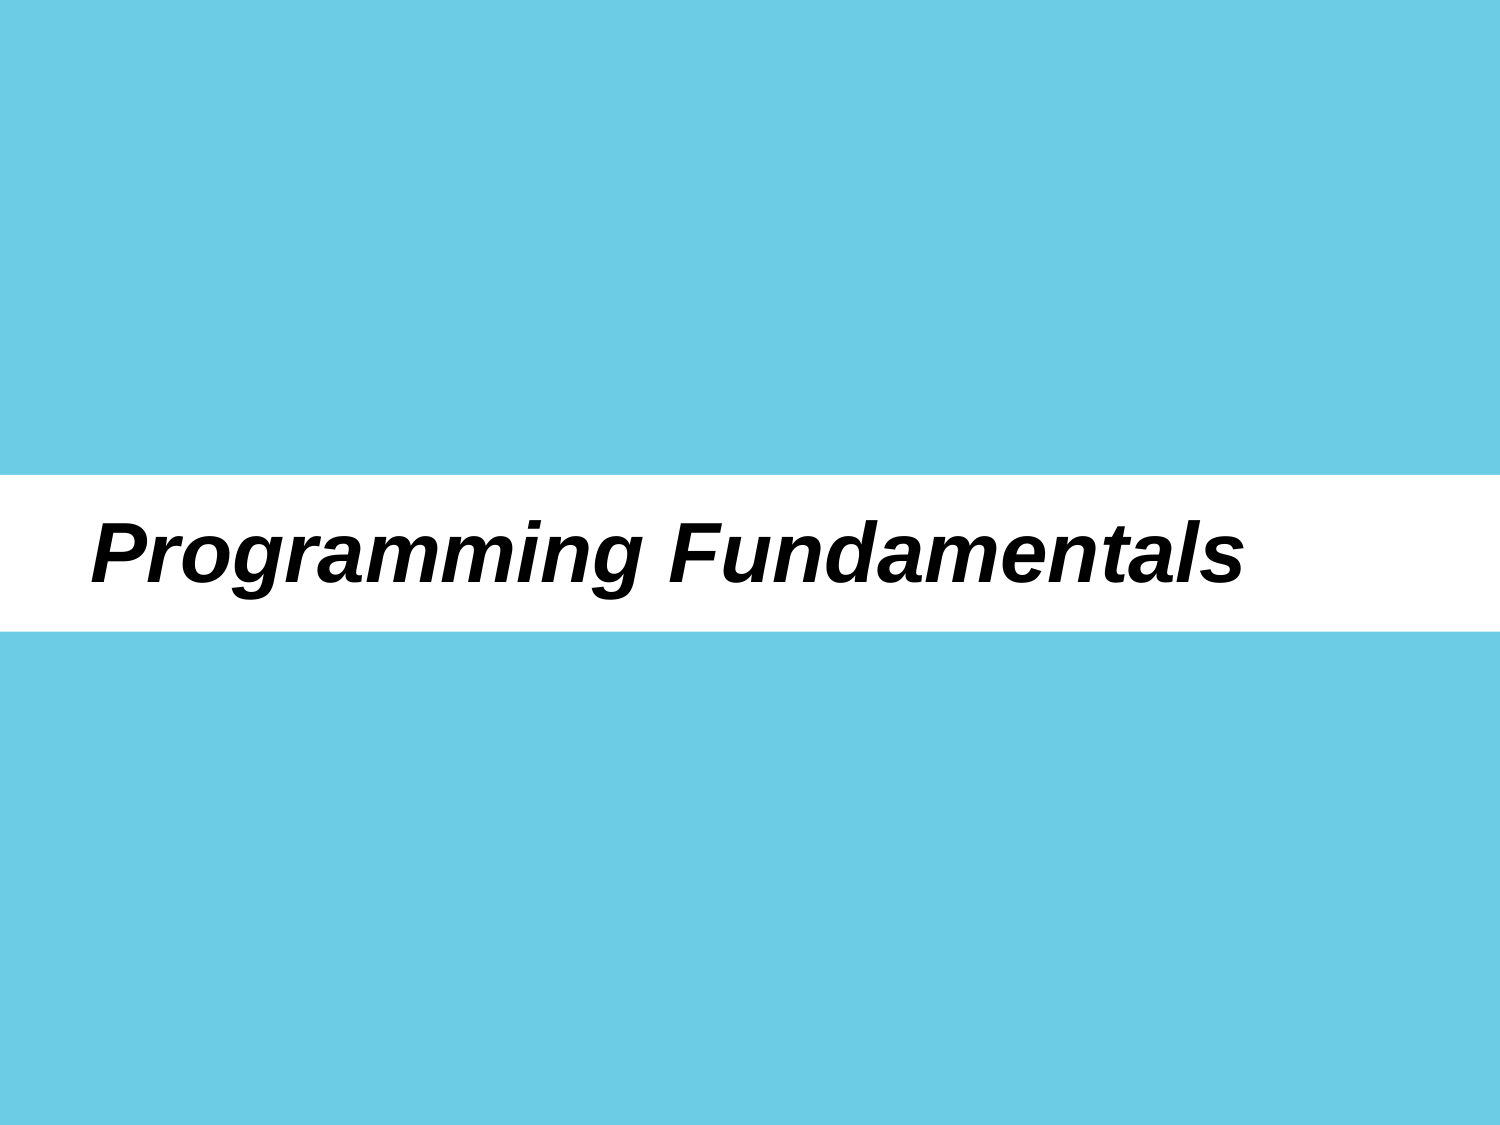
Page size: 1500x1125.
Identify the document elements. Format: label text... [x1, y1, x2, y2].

title Programming Fundamentals [71, 493, 1492, 617]
